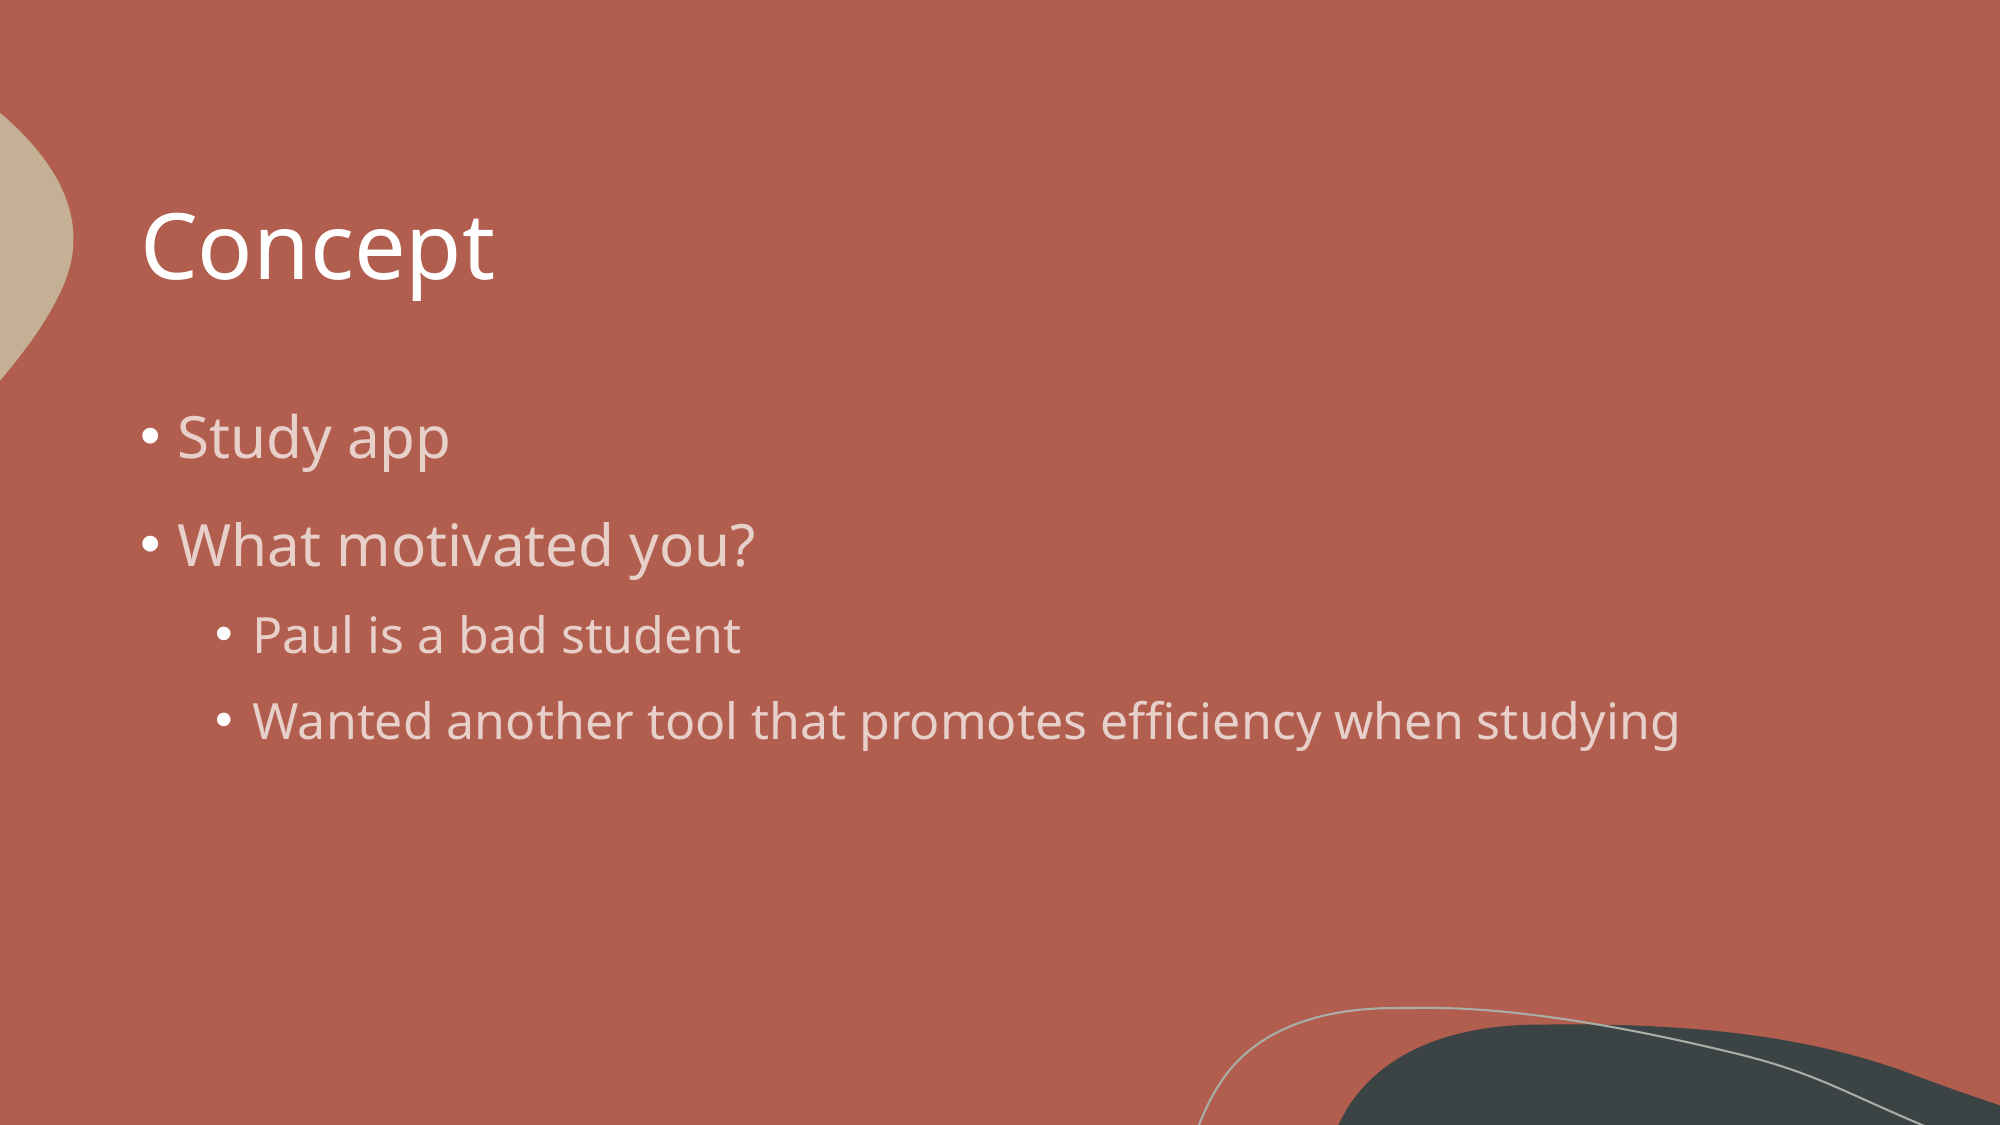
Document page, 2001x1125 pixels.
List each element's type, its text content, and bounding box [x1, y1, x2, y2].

title Concept [125, 125, 1875, 375]
list Study app What motivated you? Paul is a bad student Wanted another tool that promotes efficiency when studying [125, 375, 1875, 1002]
